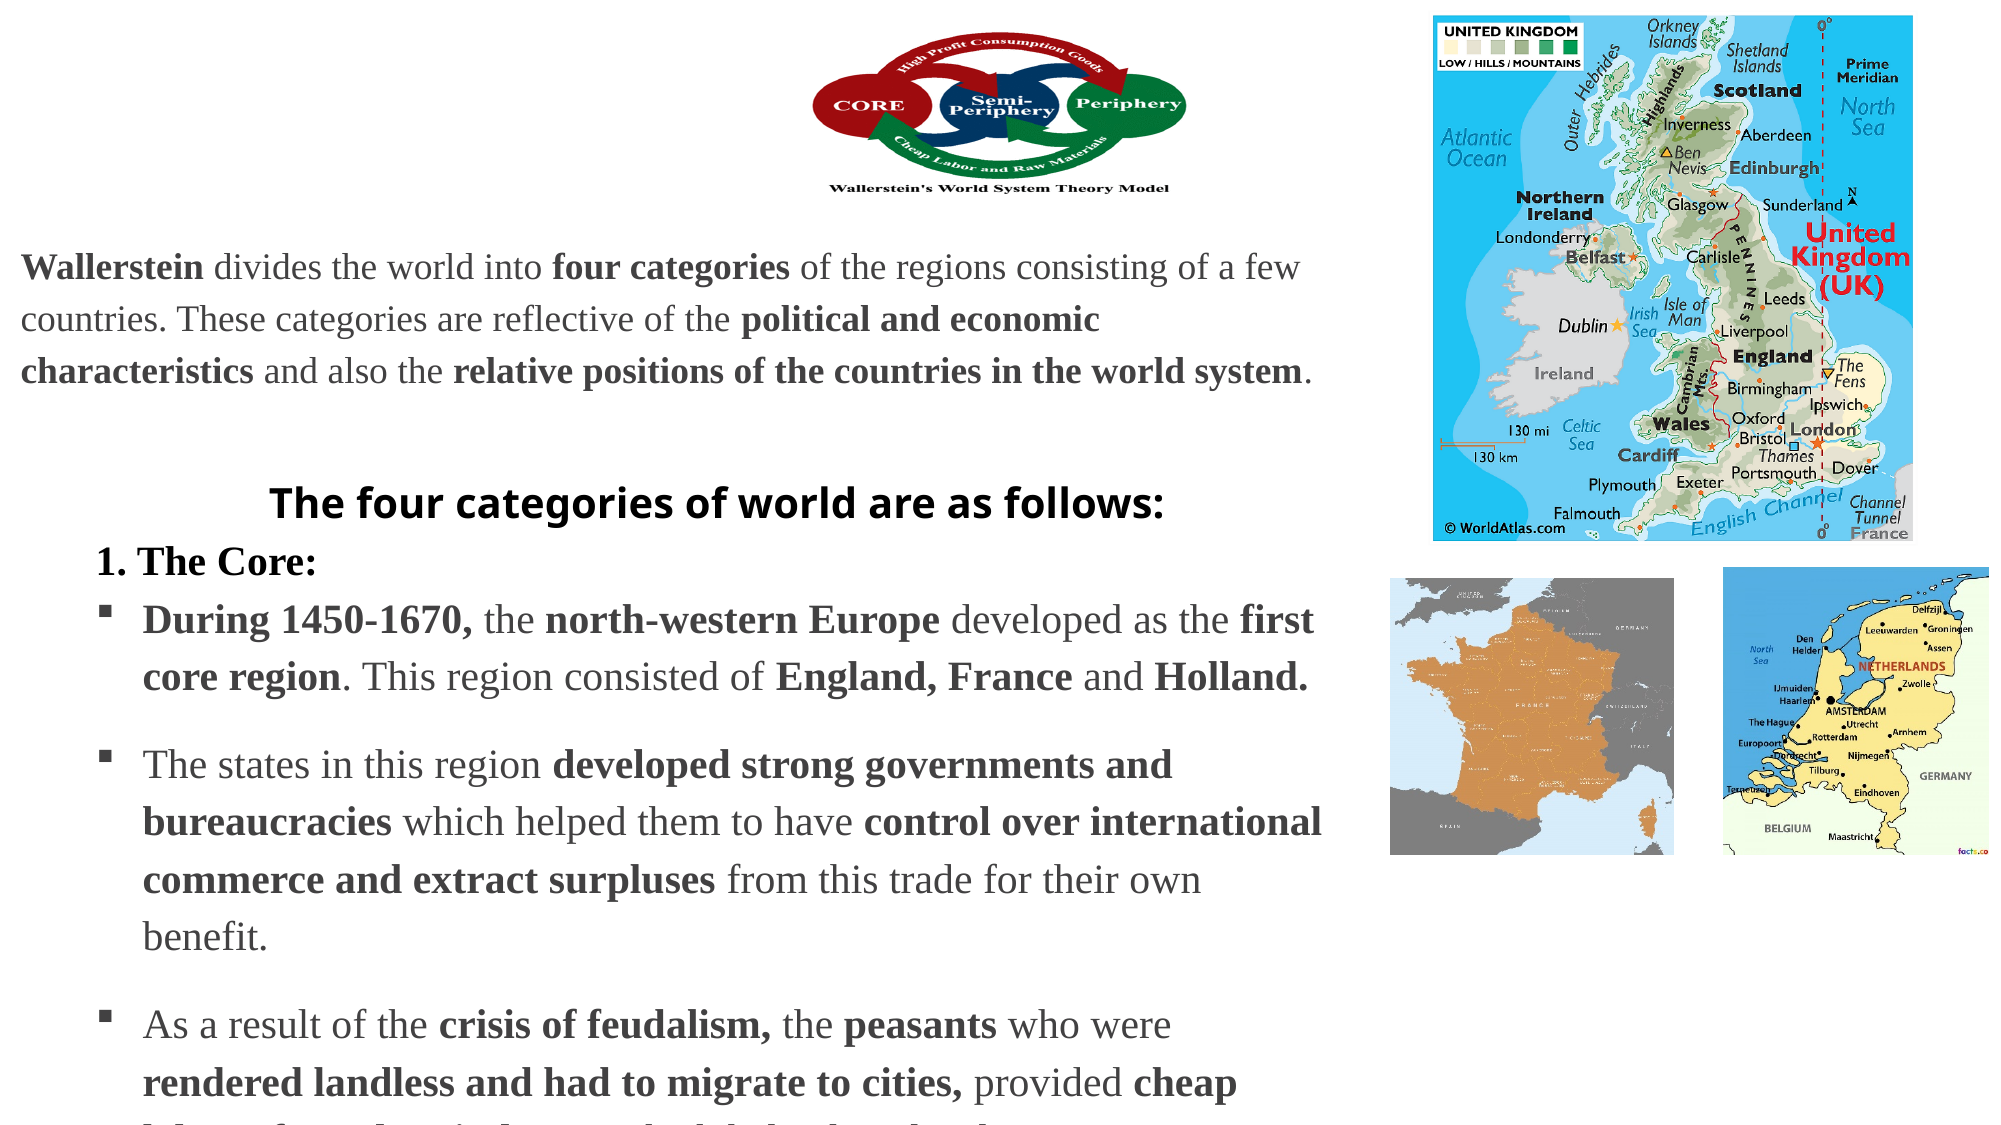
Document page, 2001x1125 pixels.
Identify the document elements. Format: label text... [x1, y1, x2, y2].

picture [1415, 0, 1932, 555]
picture [810, 29, 1189, 196]
text_box Wallerstein divides the world into four categories of the regions consisting of a few countries. These categories are reflective of the political and economic characteristics and also the relative positions of the countries in the world system. The four categories of world are as follows: 1. The Core: During 1450-1670, the north-western Europe developed as the first core region. This region consisted of England, France and Holland. The states in this region developed strong governments and bureaucracies which helped them to have control over inter­national commerce and extract surpluses from this trade for their own benefit. As a result of the crisis of feudalism, the peasants who were rendered landless and had to migrate to cities, provided cheap labour for urban industry which helped its development. [5, 228, 1353, 1125]
picture [1390, 577, 1674, 855]
picture [1723, 566, 1989, 855]
